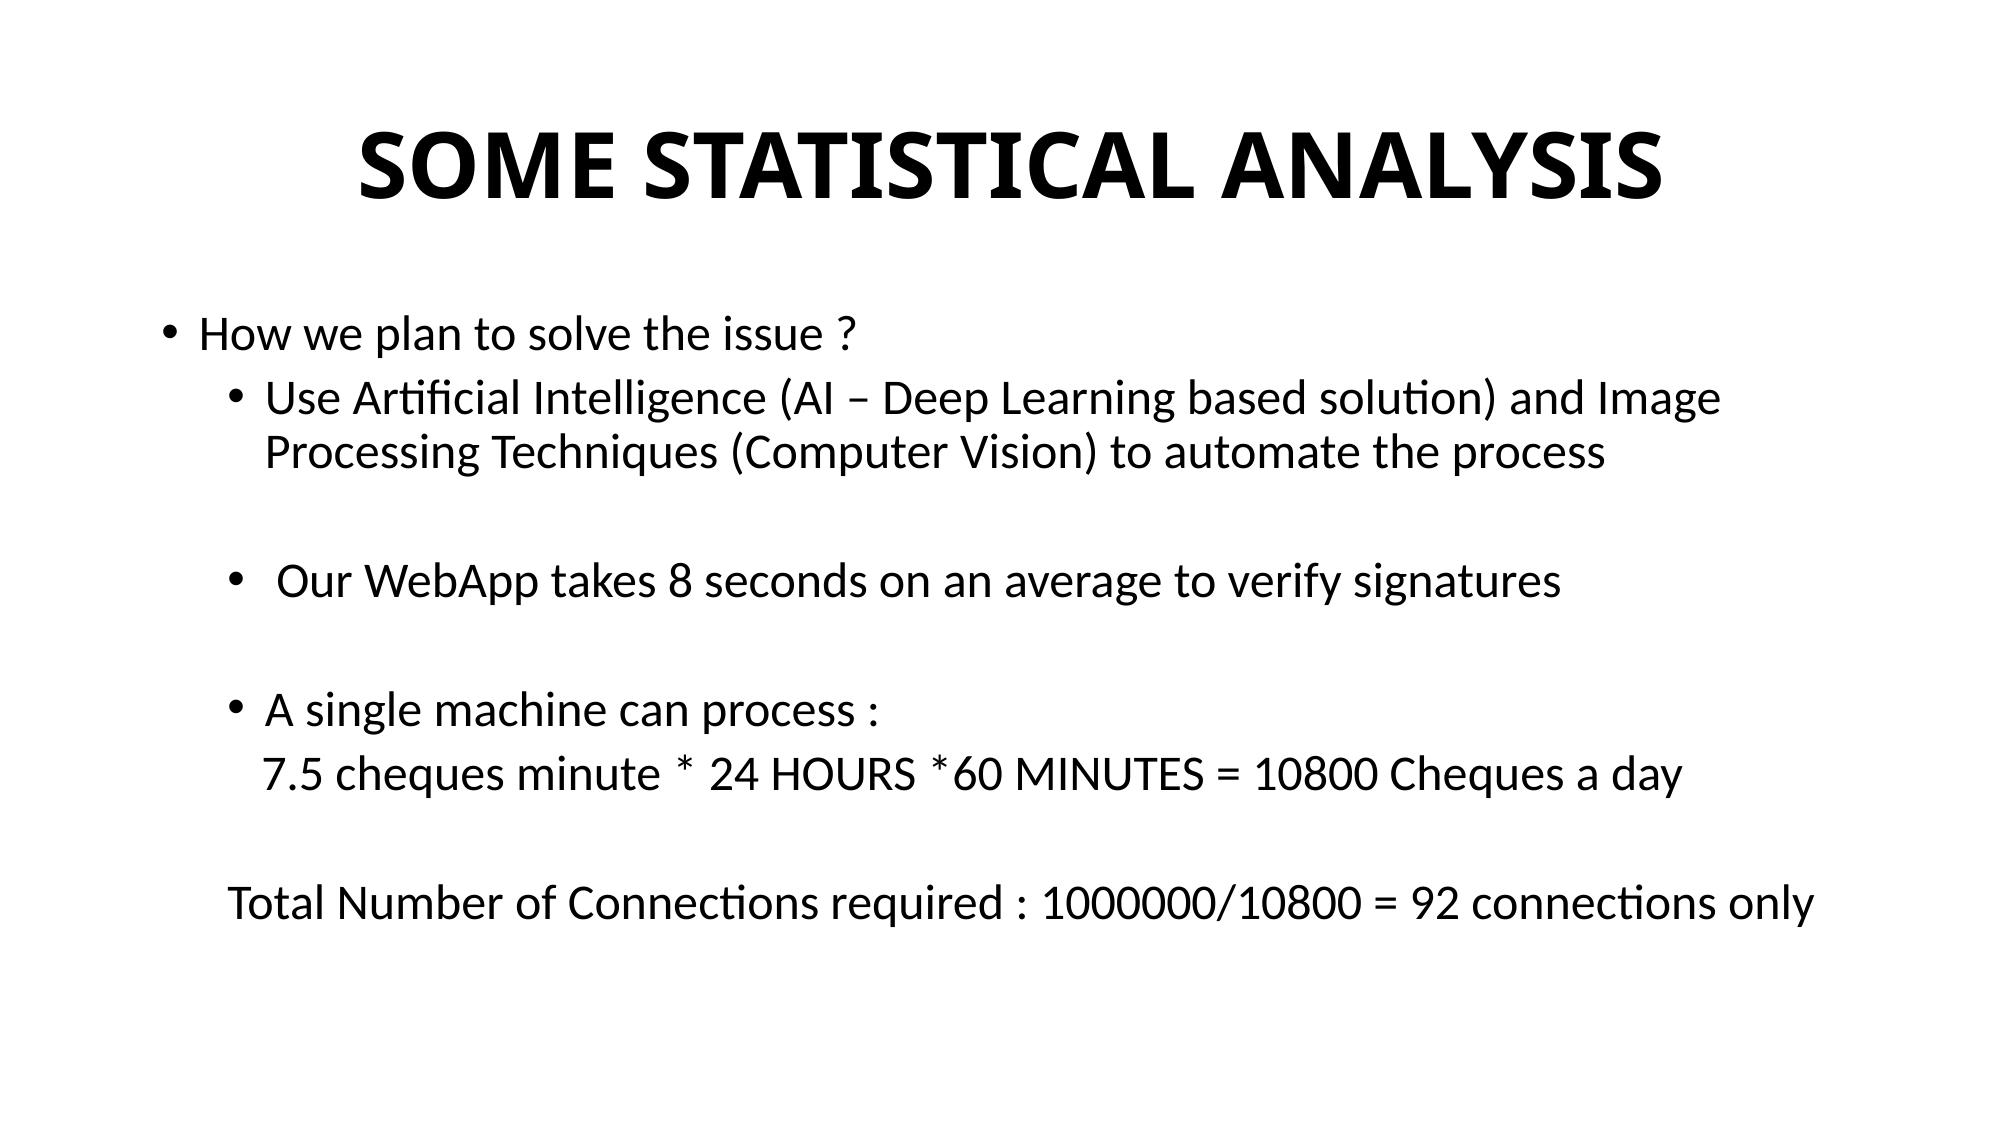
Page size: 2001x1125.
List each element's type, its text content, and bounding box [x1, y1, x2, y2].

list How we plan to solve the issue ? Use Artificial Intelligence (AI – Deep Learning based solution) and Image Processing Techniques (Computer Vision) to automate the process Our WebApp takes 8 seconds on an average to verify signatures A single machine can process : 7.5 cheques minute * 24 HOURS *60 MINUTES = 10800 Cheques a day Total Number of Connections required : 1000000/10800 = 92 connections only [137, 299, 1863, 1014]
title SOME STATISTICAL ANALYSIS [137, 59, 1863, 278]
